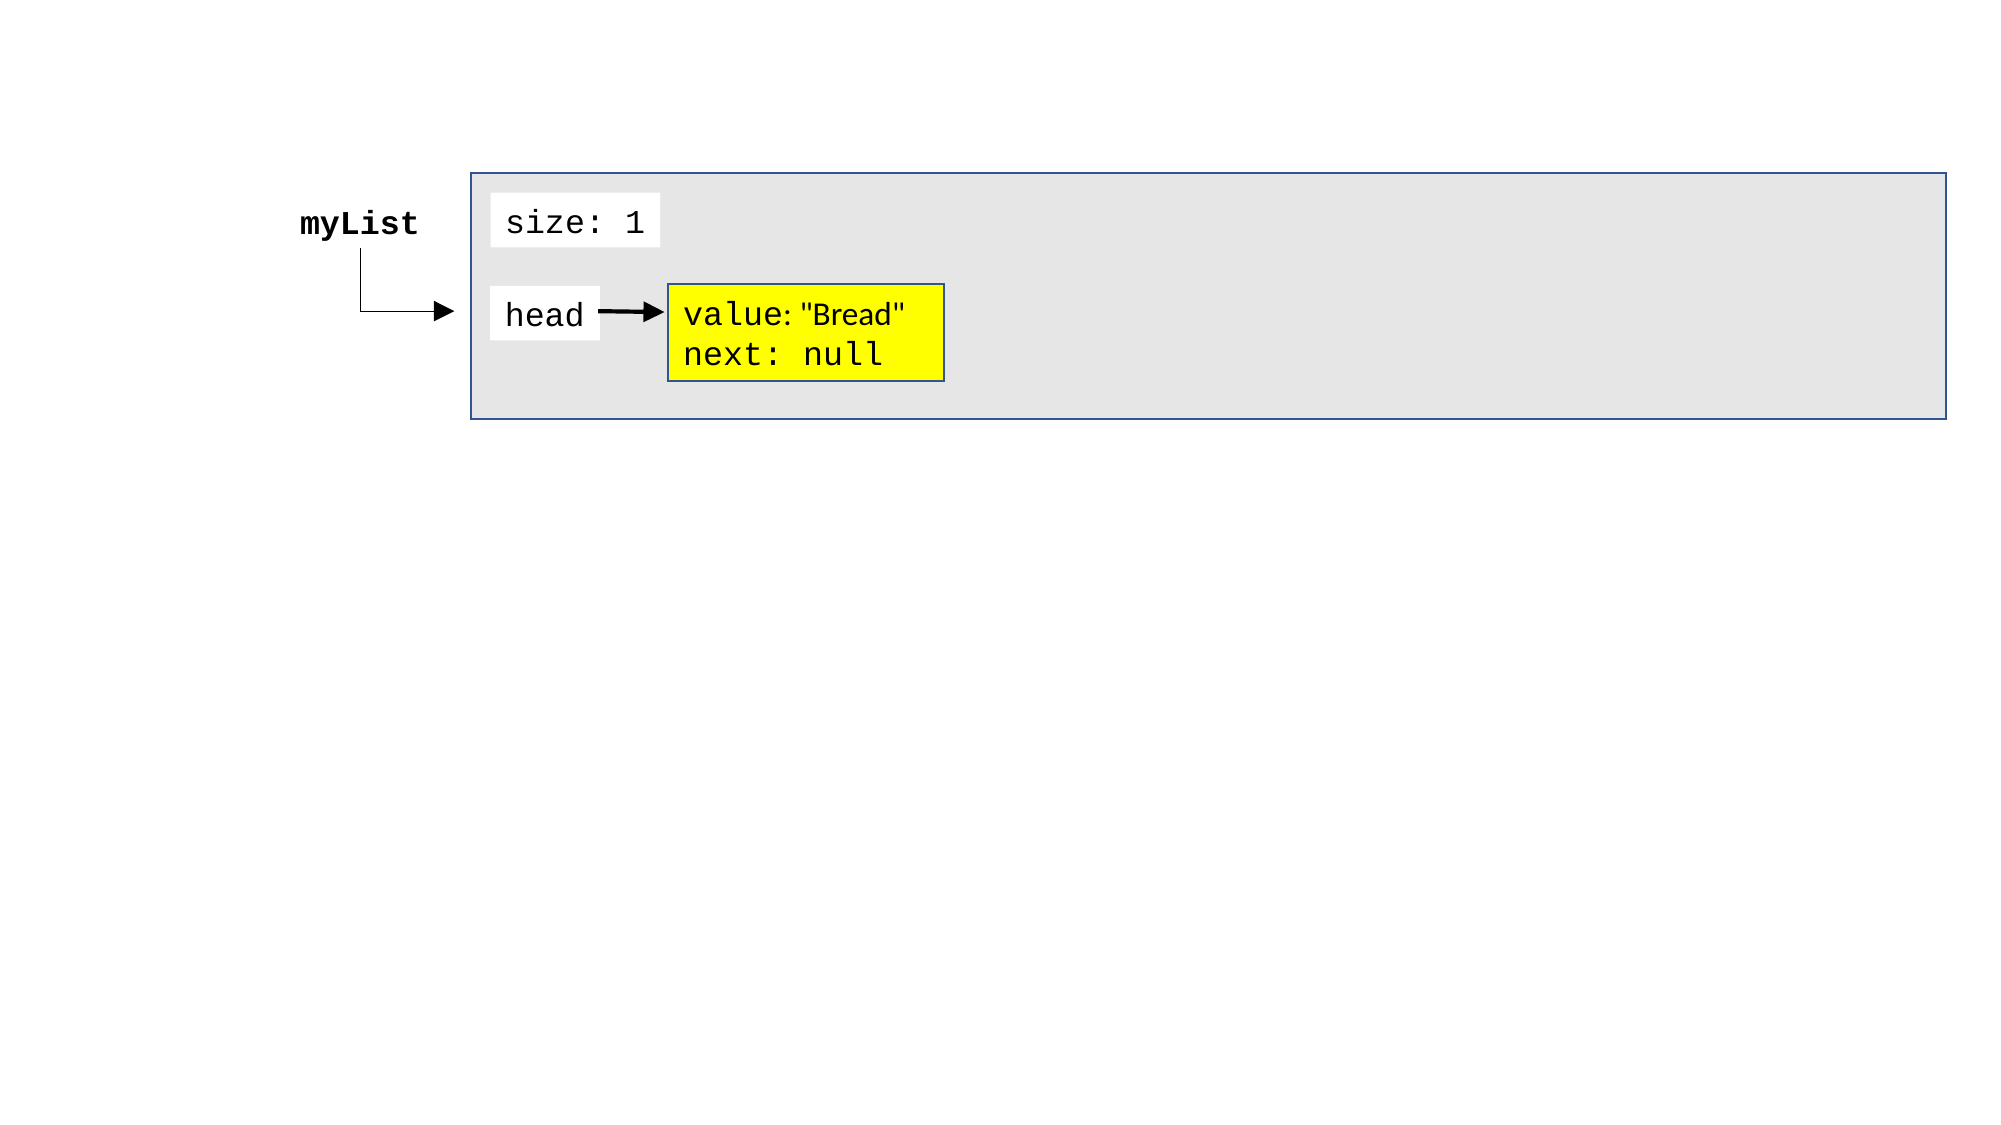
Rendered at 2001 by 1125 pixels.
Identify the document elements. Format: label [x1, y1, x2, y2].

text_box [284, 172, 1946, 420]
text_box [376, 232, 439, 328]
